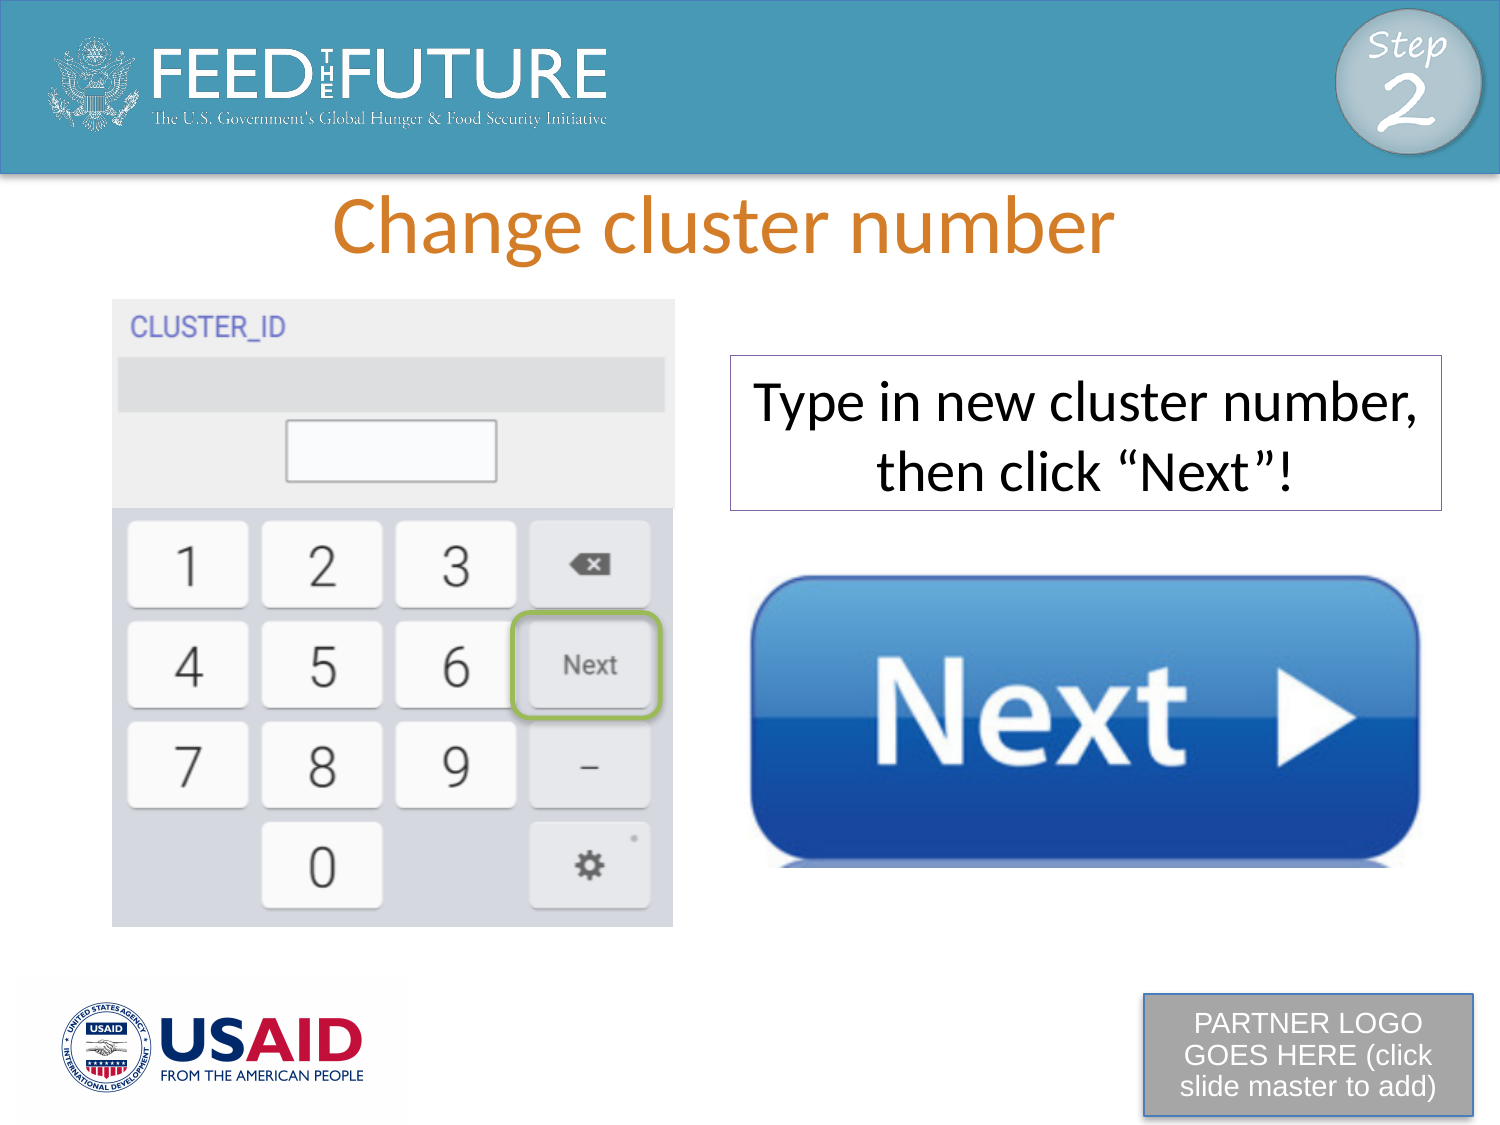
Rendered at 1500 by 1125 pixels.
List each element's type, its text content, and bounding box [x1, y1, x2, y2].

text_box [112, 299, 676, 928]
picture [744, 568, 1429, 868]
picture [17, 974, 407, 1125]
text_box Type in new cluster number, then click “Next”! [730, 355, 1442, 511]
title Change cluster number [87, 162, 1363, 263]
picture [1333, 5, 1490, 169]
